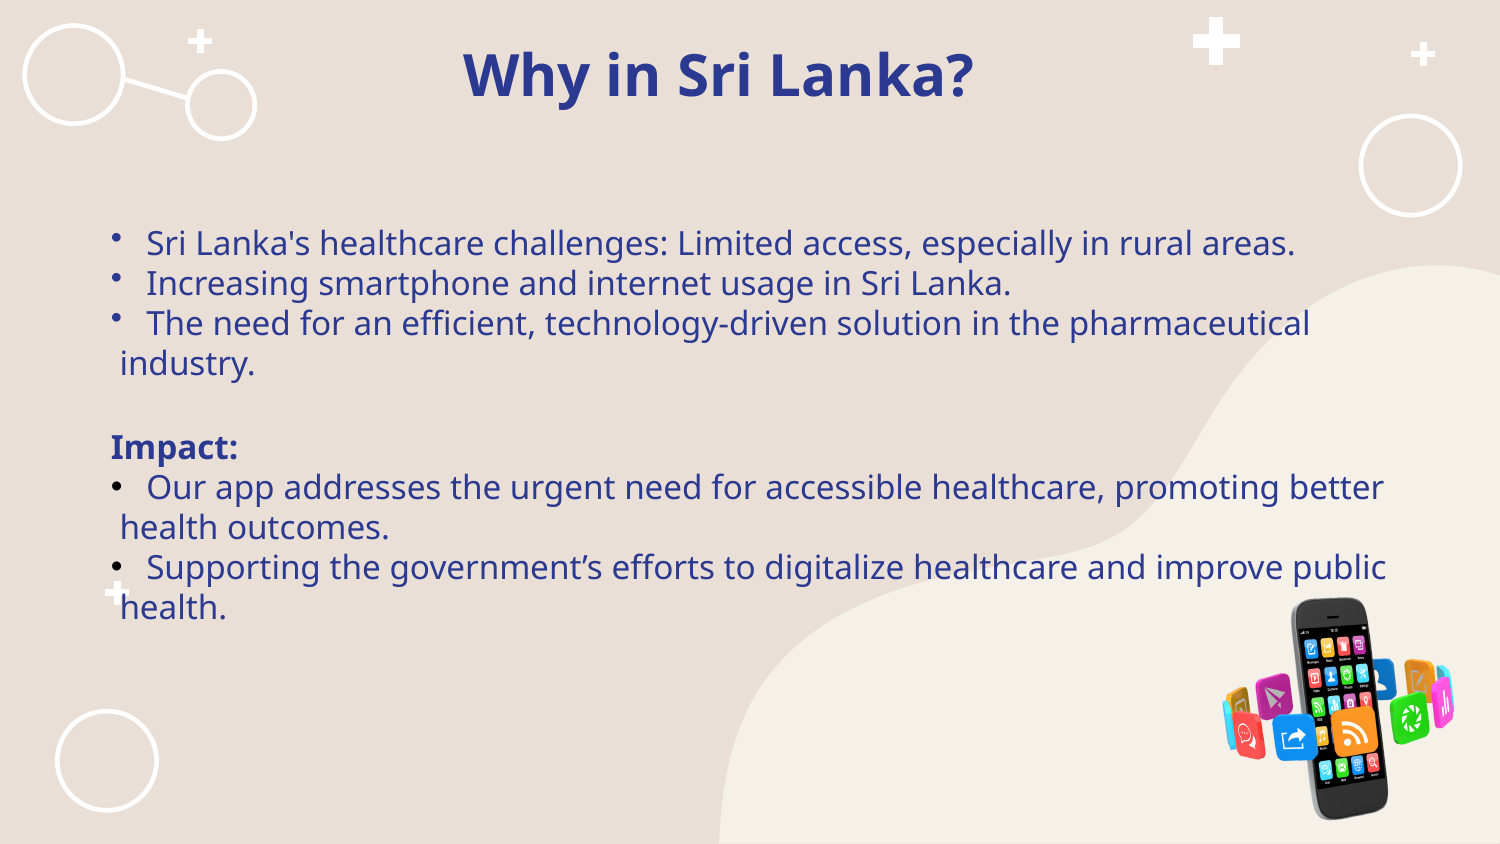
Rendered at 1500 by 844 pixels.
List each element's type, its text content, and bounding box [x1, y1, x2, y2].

title Why in Sri Lanka? [85, 37, 1352, 109]
text_box [1158, 552, 1500, 844]
text_box Sri Lanka's healthcare challenges: Limited access, especially in rural areas. Increasing smartphone and internet usage in Sri Lanka. The need for an efficient, technology-driven solution in the pharmaceutical industry. Impact: Our app addresses the urgent need for accessible healthcare, promoting better health outcomes. Supporting the government’s efforts to digitalize healthcare and improve public health. [95, 214, 1404, 674]
